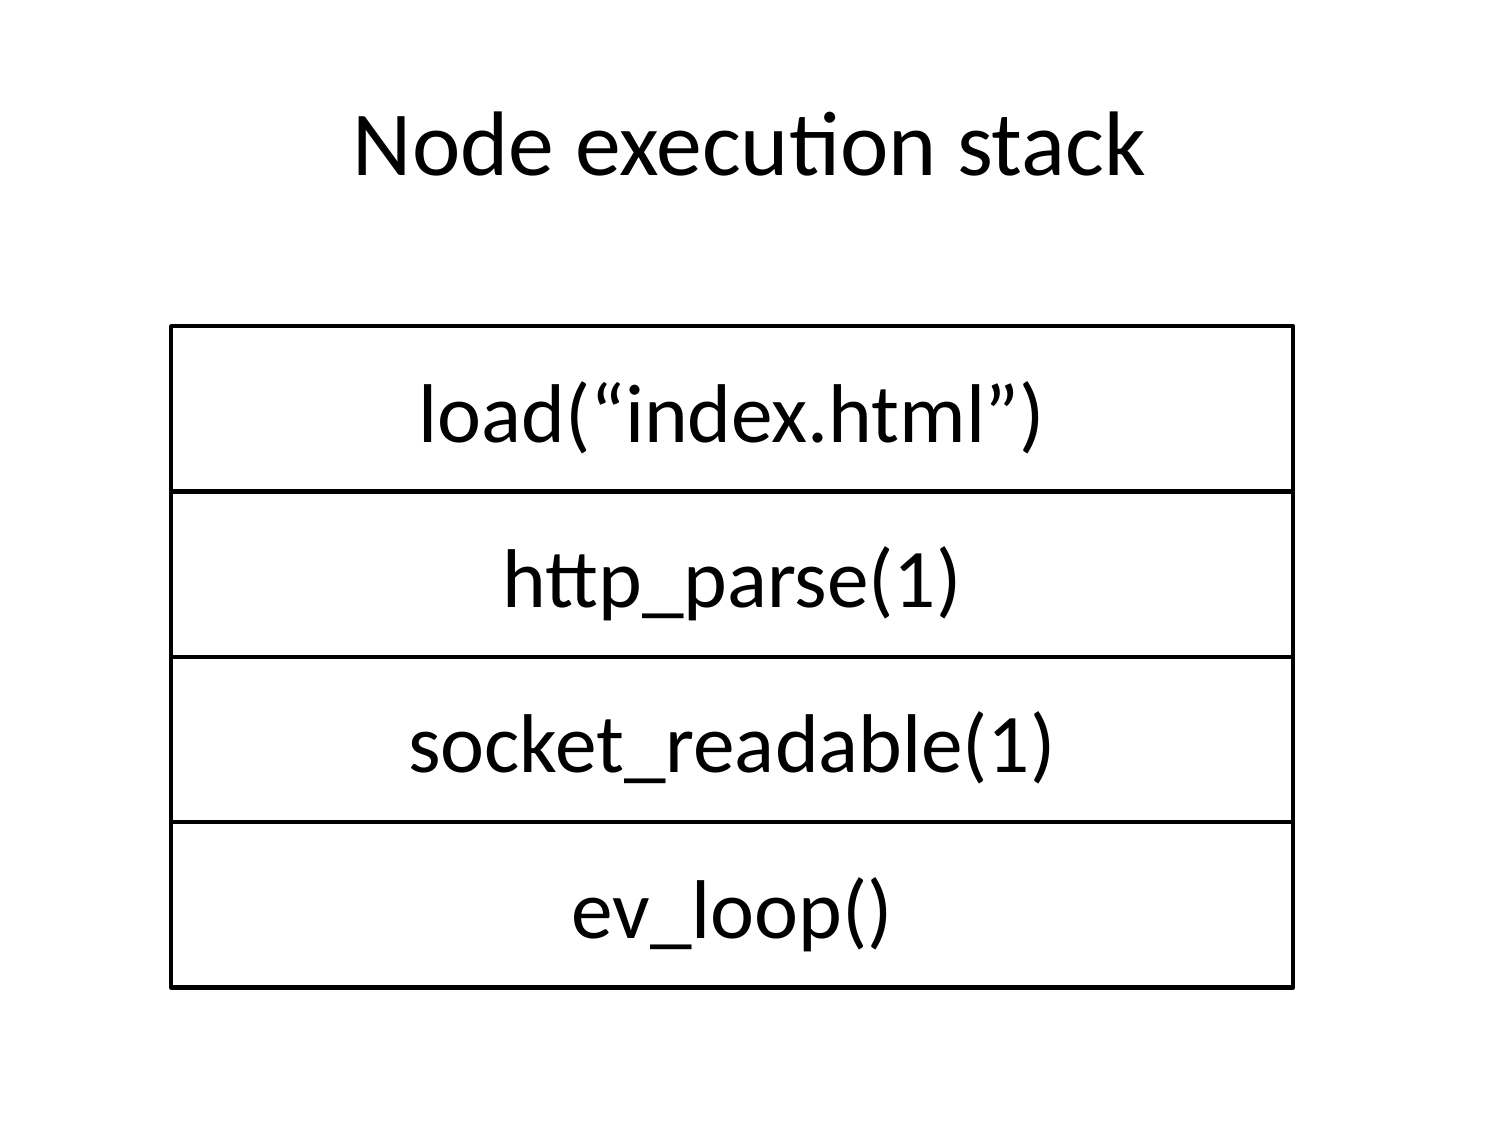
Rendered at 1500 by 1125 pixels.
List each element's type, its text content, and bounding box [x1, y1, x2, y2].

text_box load(“index.html”) [169, 324, 1295, 494]
text_box ev_loop() [169, 824, 1295, 990]
title Node execution stack [75, 45, 1425, 233]
text_box socket_readable(1) [169, 658, 1295, 824]
text_box http_parse(1) [169, 494, 1295, 659]
